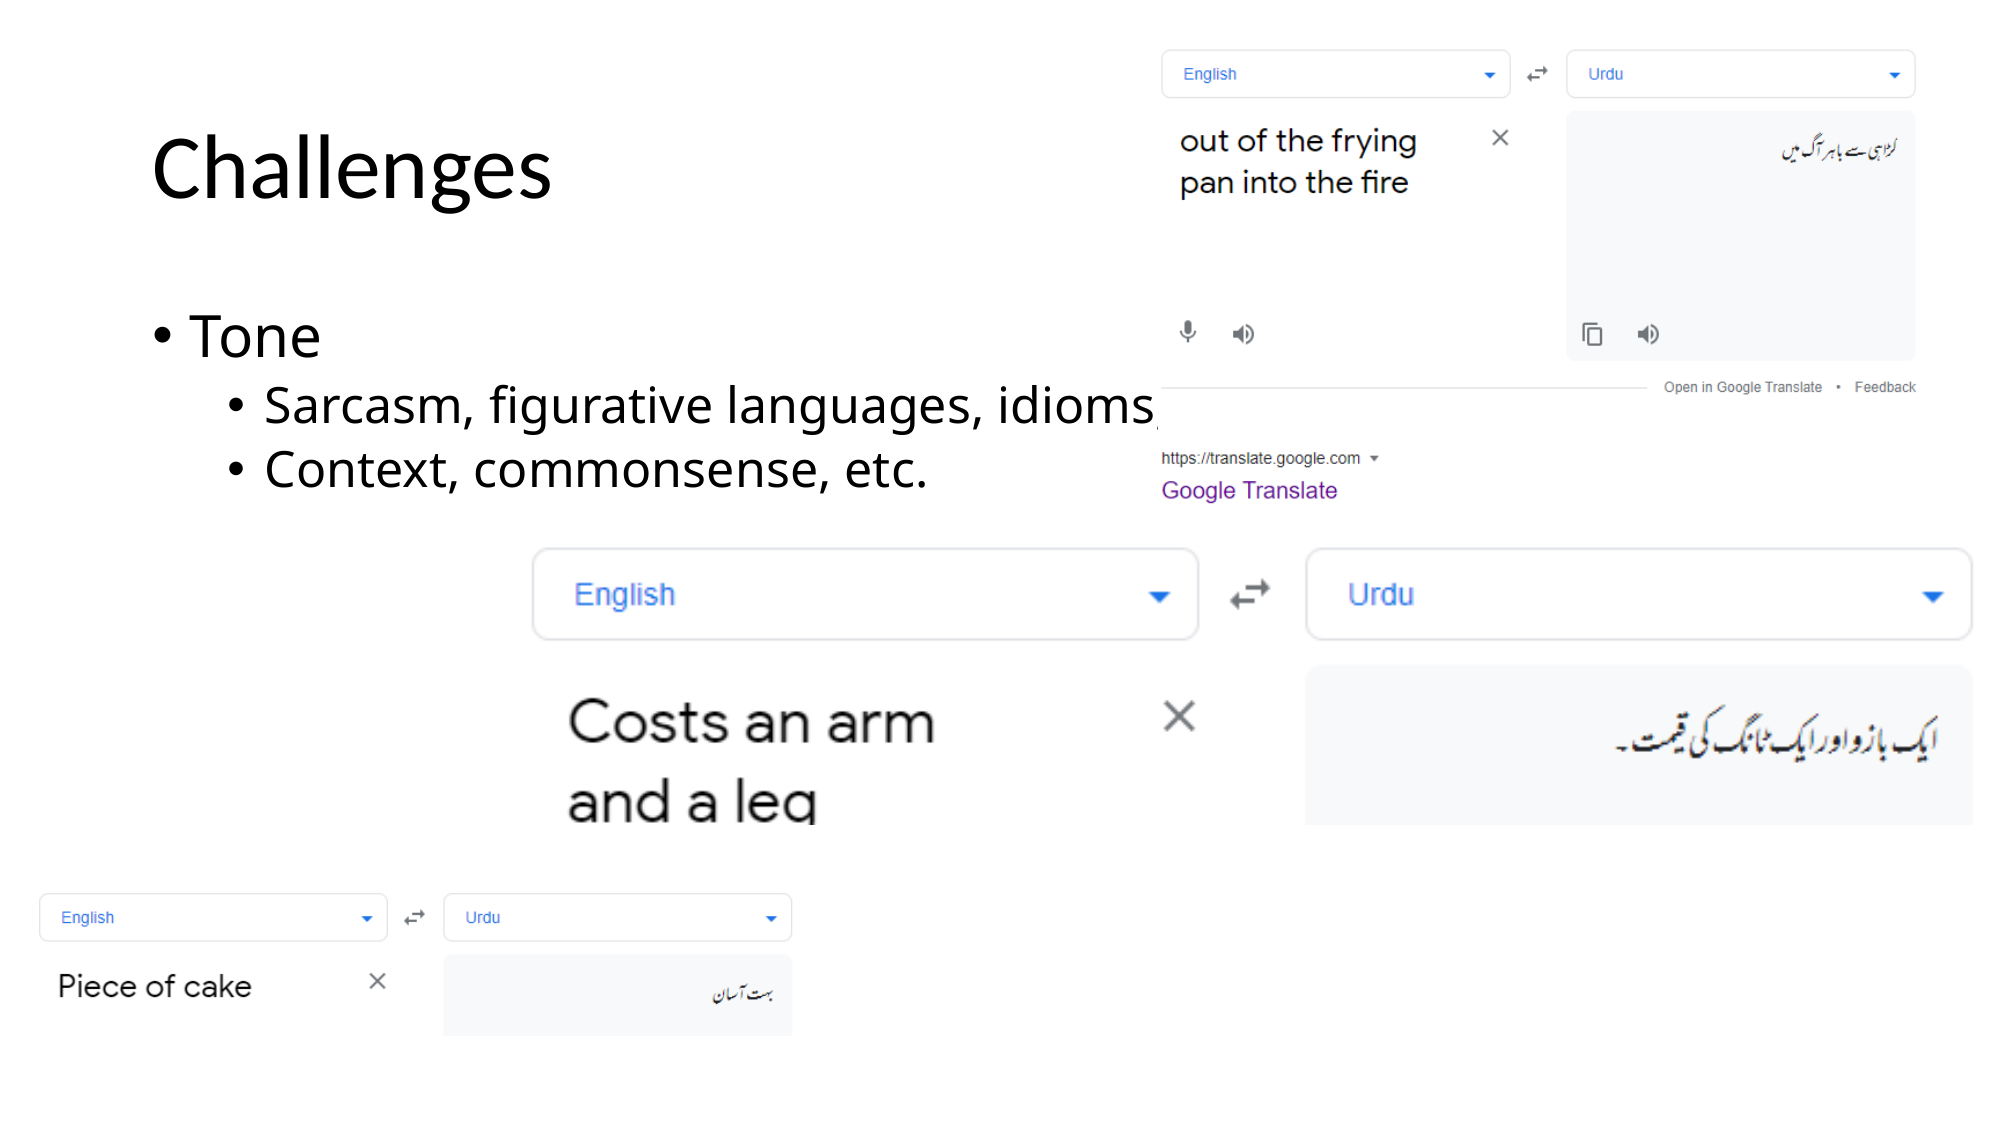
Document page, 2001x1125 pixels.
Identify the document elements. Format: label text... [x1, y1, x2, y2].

list Tone Sarcasm, figurative languages, idioms, Context, commonsense, etc. [137, 299, 1863, 1014]
picture [527, 545, 2000, 826]
title Challenges [137, 59, 1157, 278]
picture [38, 891, 806, 1036]
picture [1157, 45, 1925, 510]
